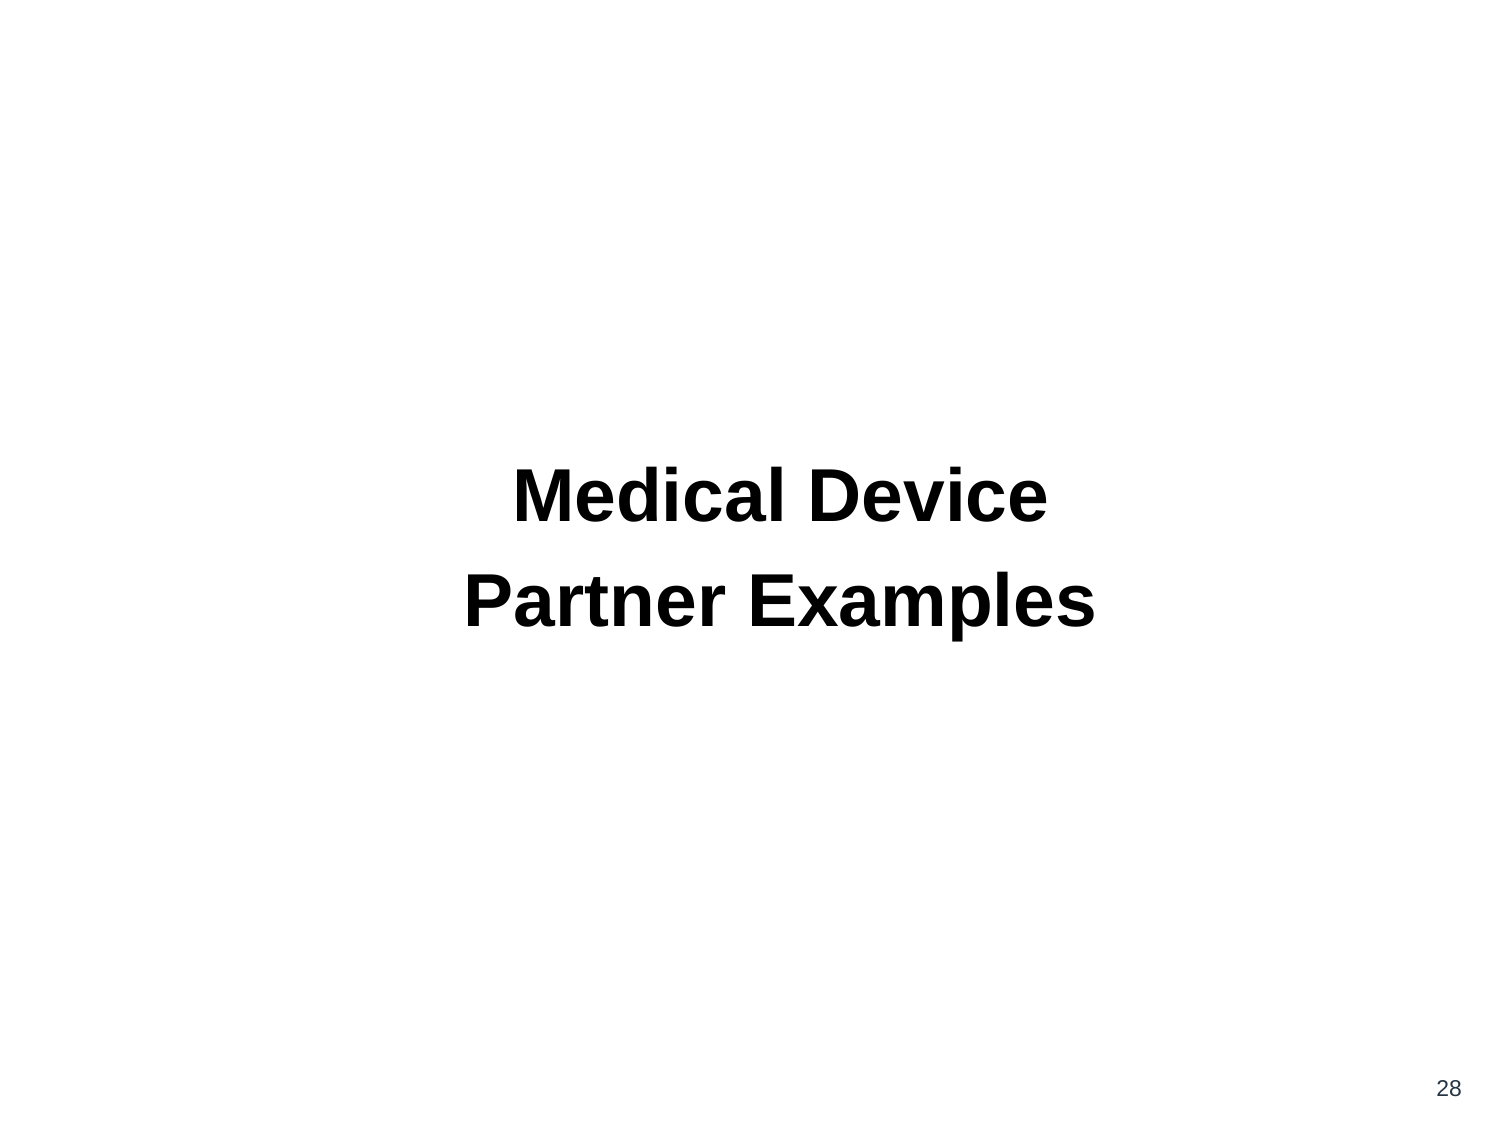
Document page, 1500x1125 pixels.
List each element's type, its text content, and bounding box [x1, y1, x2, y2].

slide_number 27 [1112, 1073, 1462, 1101]
text_box Medical Device Partner Examples [115, 341, 1447, 642]
